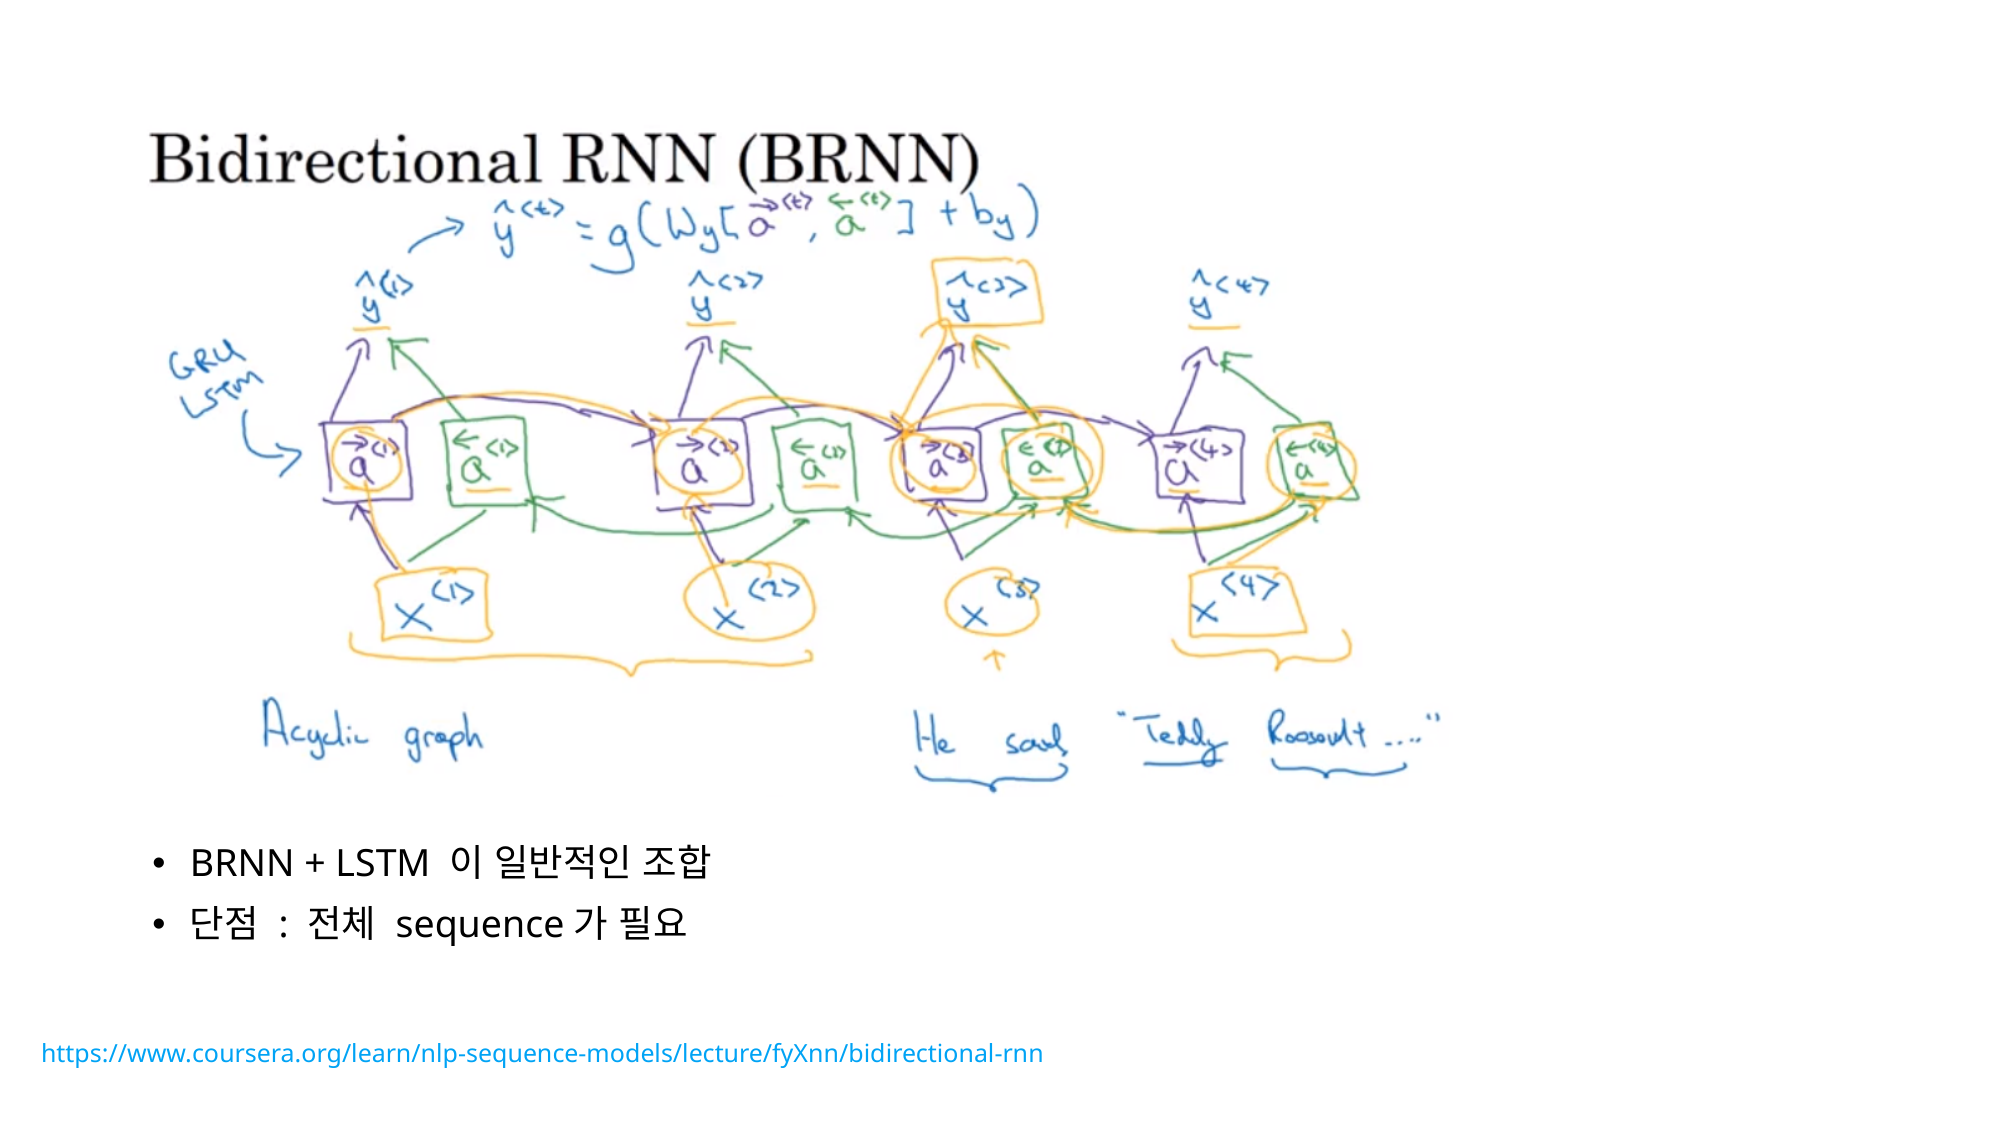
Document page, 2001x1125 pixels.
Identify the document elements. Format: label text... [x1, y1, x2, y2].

picture [137, 120, 1477, 797]
list BRNN + LSTM 이 일반적인 조합 단점 : 전체 sequence가 필요 [137, 836, 1863, 1014]
text_box https://www.coursera.org/learn/nlp-sequence-models/lecture/fyXnn/bidirectional-rnn [26, 1029, 1637, 1075]
